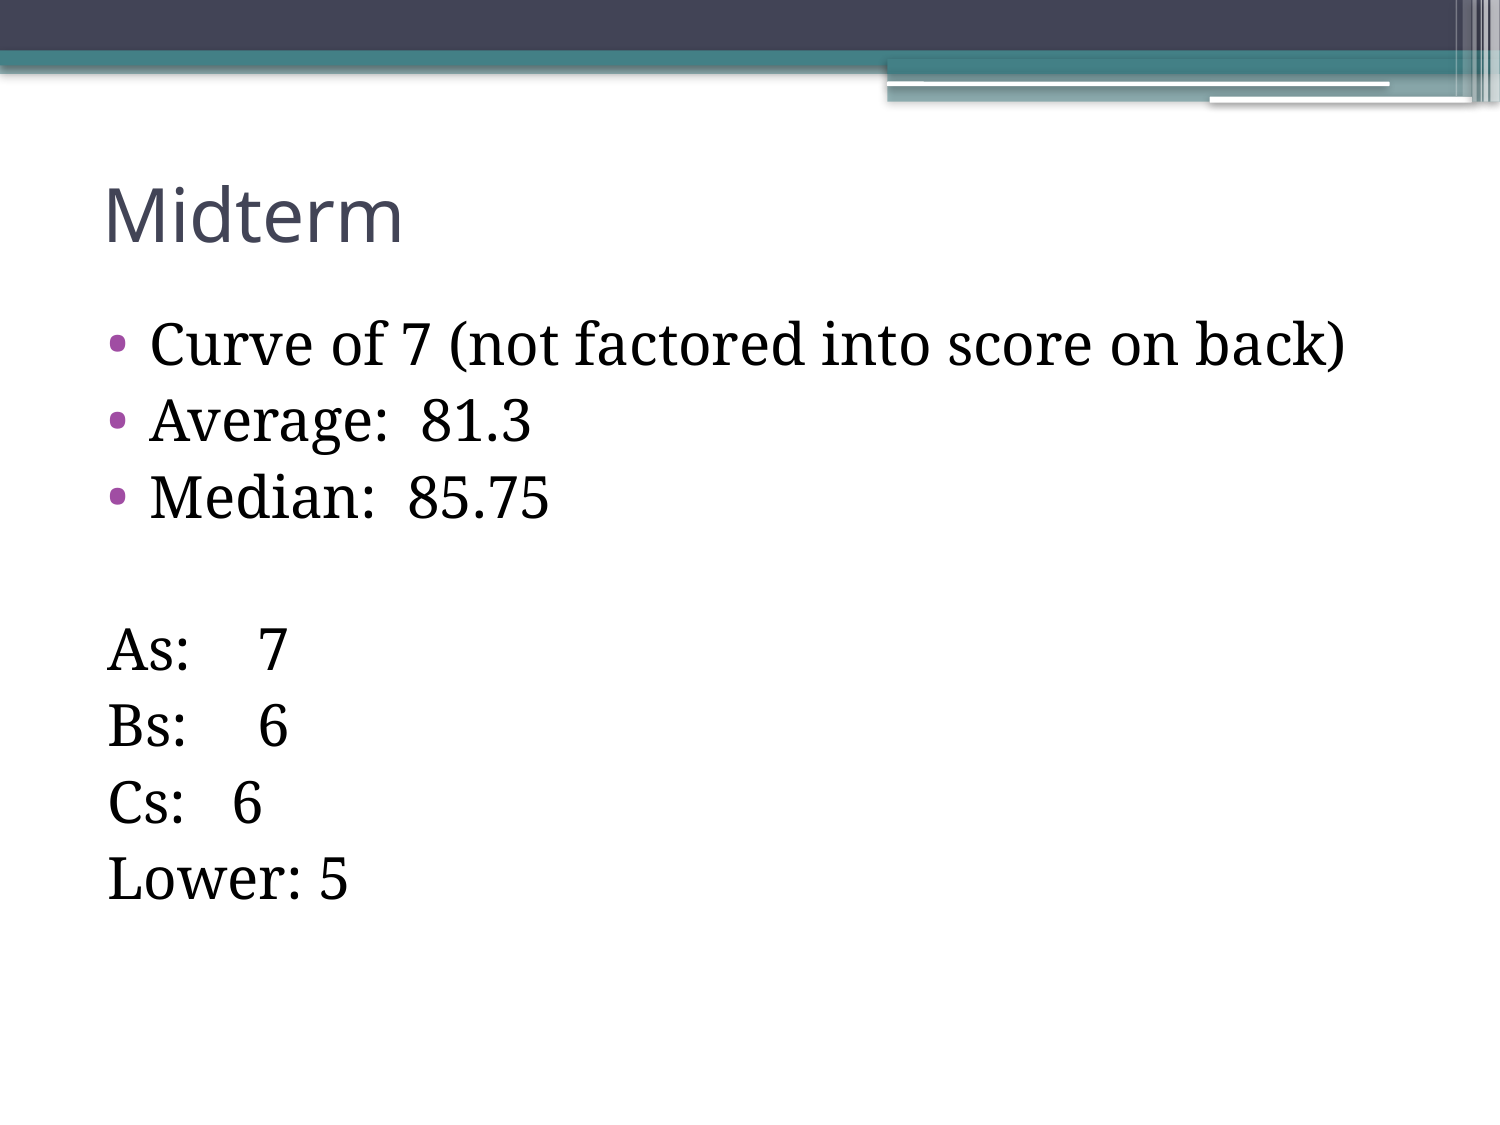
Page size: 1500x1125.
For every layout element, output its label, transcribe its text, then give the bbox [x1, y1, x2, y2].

list Curve of 7 (not factored into score on back) Average: 81.3 Median: 85.75 As: 7 Bs: 6 Cs: 6 Lower: 5 [75, 299, 1425, 1079]
title Midterm [87, 125, 1438, 300]
